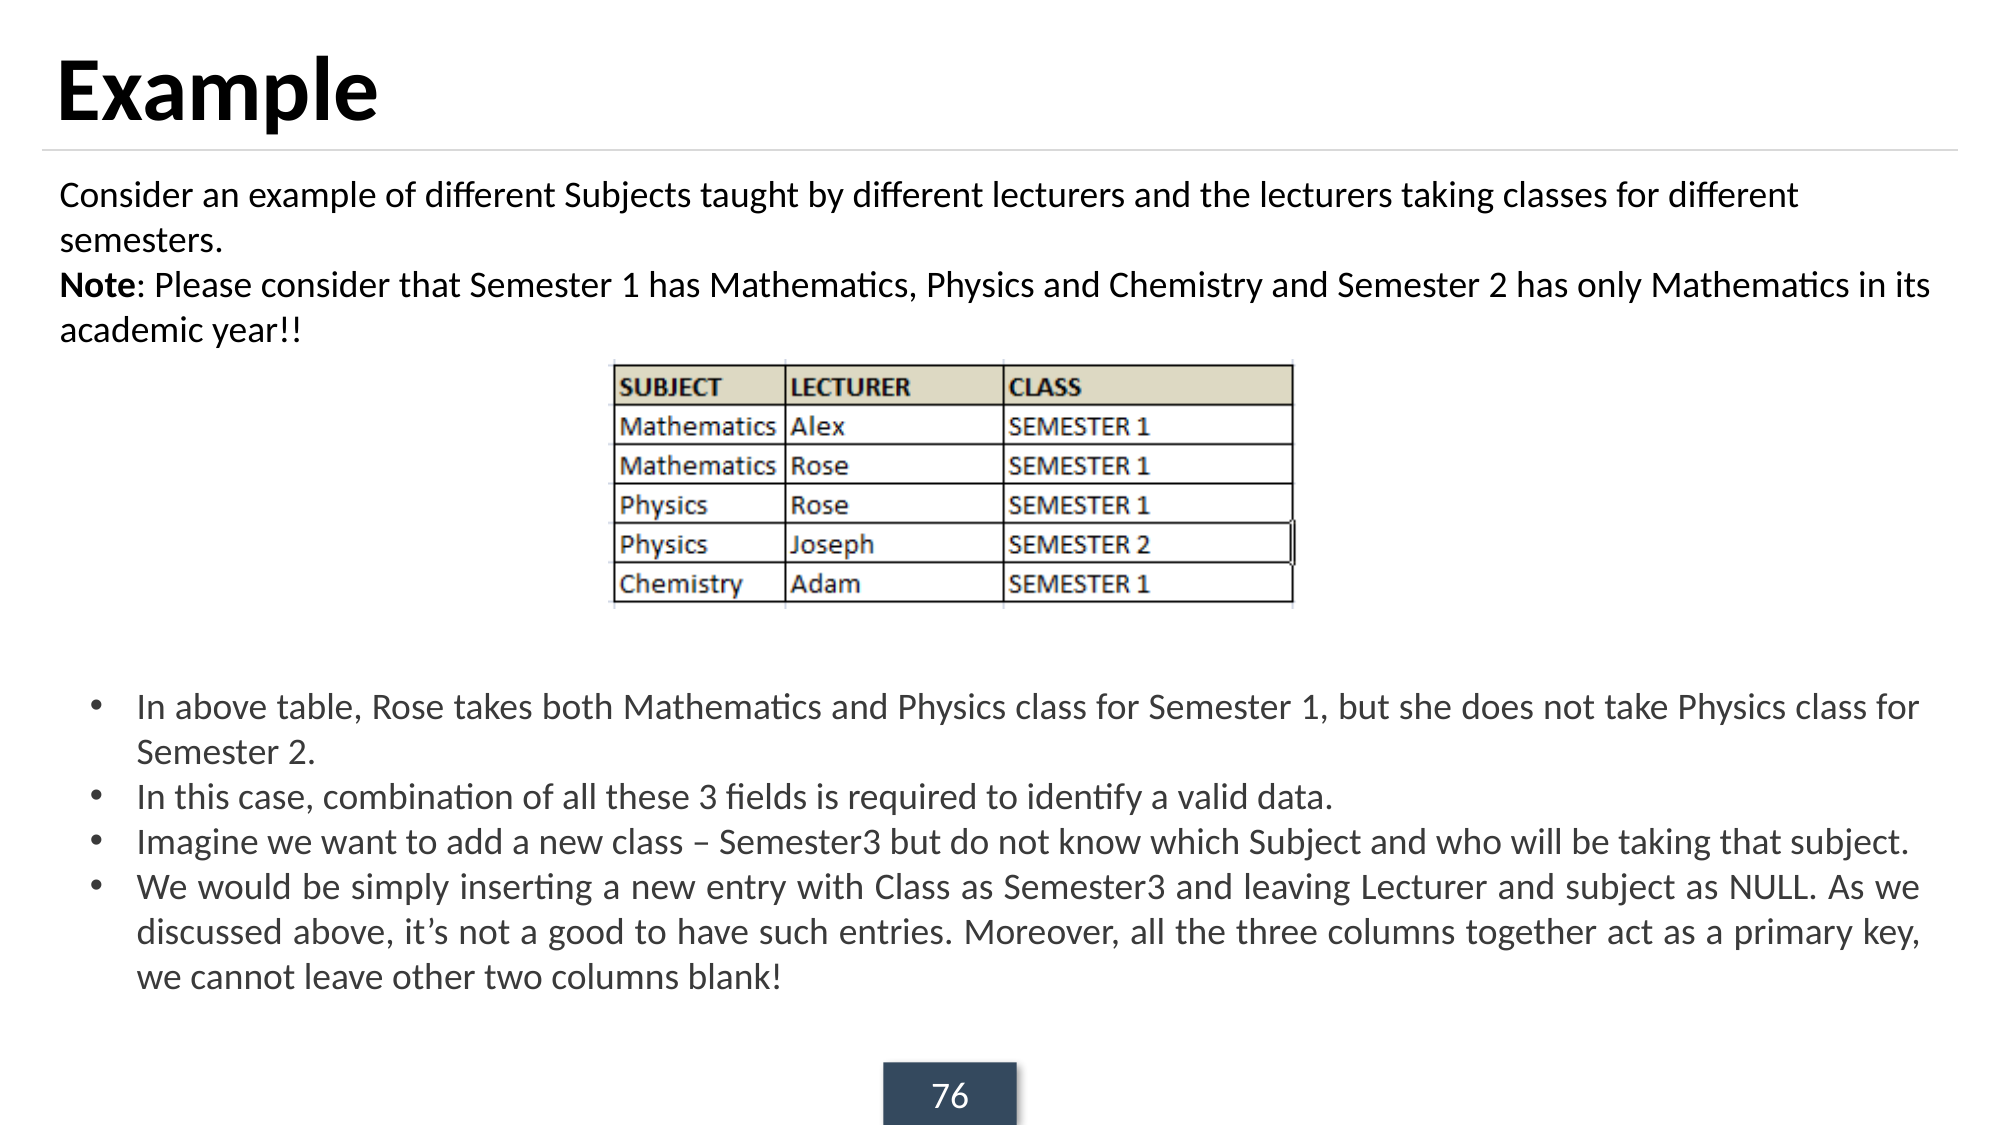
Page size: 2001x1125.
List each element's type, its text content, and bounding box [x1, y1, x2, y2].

picture [608, 359, 1300, 609]
title Example [41, 17, 1959, 150]
text_box In above table, Rose takes both Mathematics and Physics class for Semester 1, but she does not take Physics class for Semester 2. In this case, combination of all these 3 fields is required to identify a valid data. Imagine we want to add a new class – Semester3 but do not know which Subject and who will be taking that subject. We would be simply inserting a new entry with Class as Semester3 and leaving Lecturer and subject as NULL. As we discussed above, it’s not a good to have such entries. Moreover, all the three columns together act as a primary key, we cannot leave other two columns blank! [74, 674, 1938, 1005]
text_box Consider an example of different Subjects taught by different lecturers and the lecturers taking classes for different semesters. Note: Please consider that Semester 1 has Mathematics, Physics and Chemistry and Semester 2 has only Mathematics in its academic year!! [44, 162, 1959, 358]
